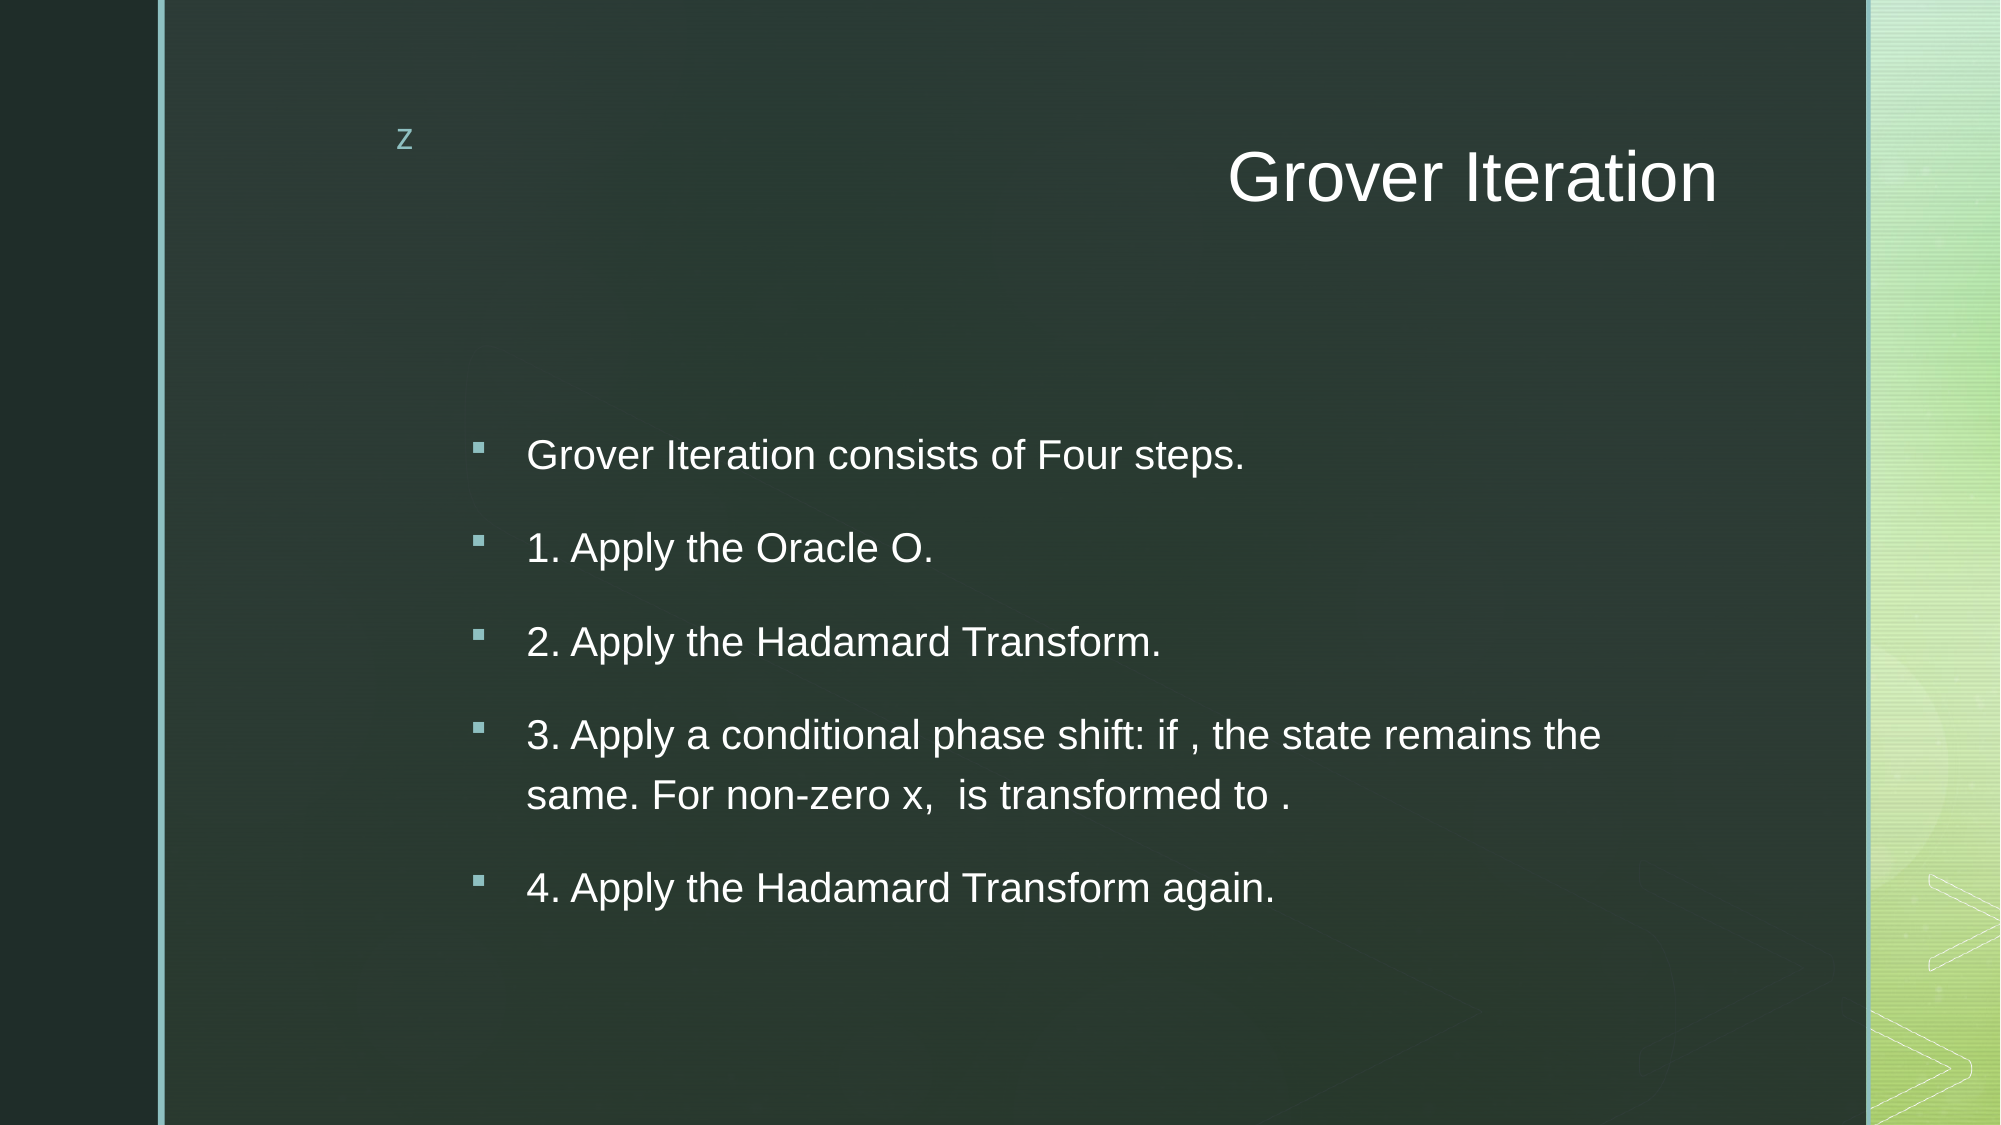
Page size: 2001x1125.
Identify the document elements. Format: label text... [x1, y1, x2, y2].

title Grover Iteration [428, 132, 1734, 310]
picture [1871, 0, 2001, 1125]
